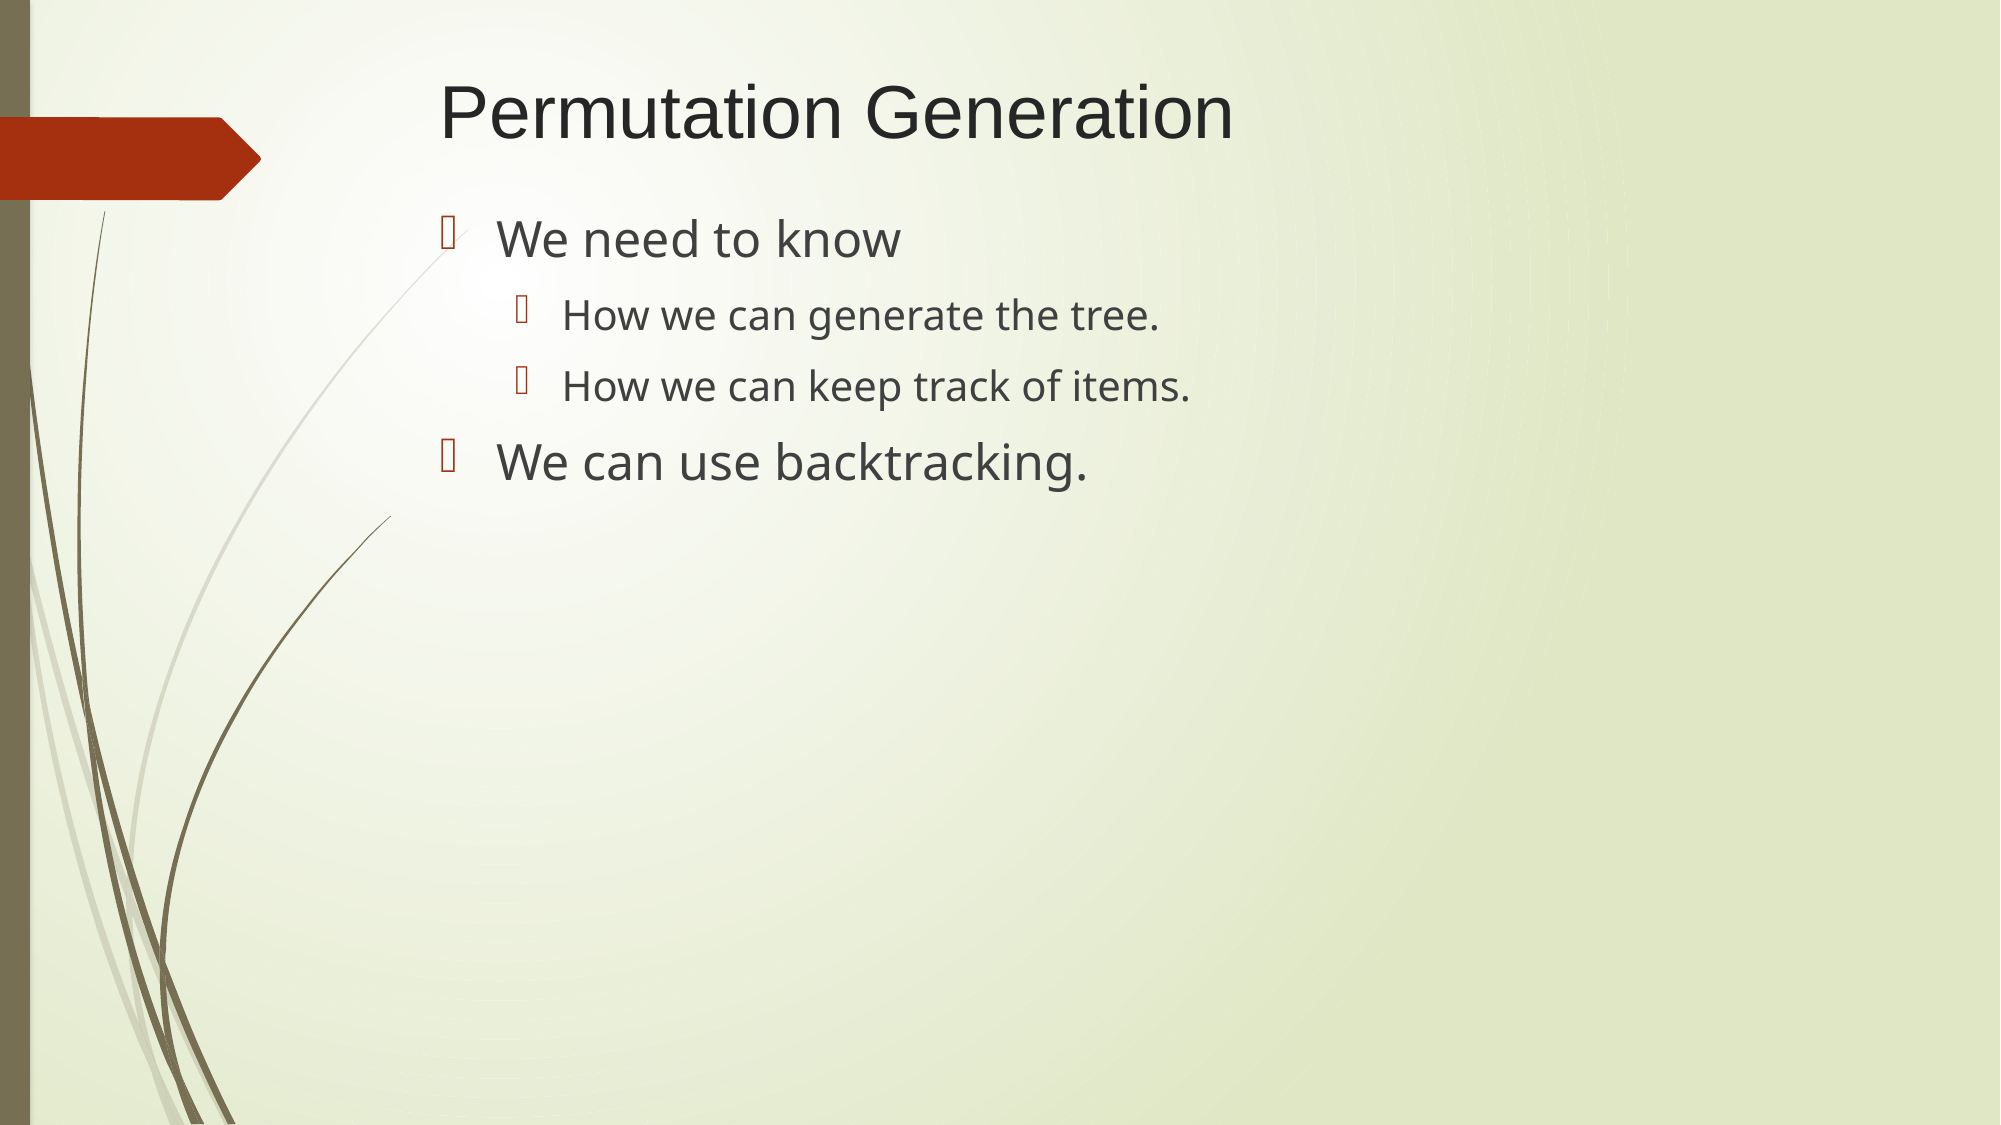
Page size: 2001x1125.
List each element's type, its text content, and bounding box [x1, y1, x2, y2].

title Permutation Generation [424, 55, 1887, 190]
list We need to know How we can generate the tree. How we can keep track of items. We can use backtracking. [424, 200, 1888, 970]
